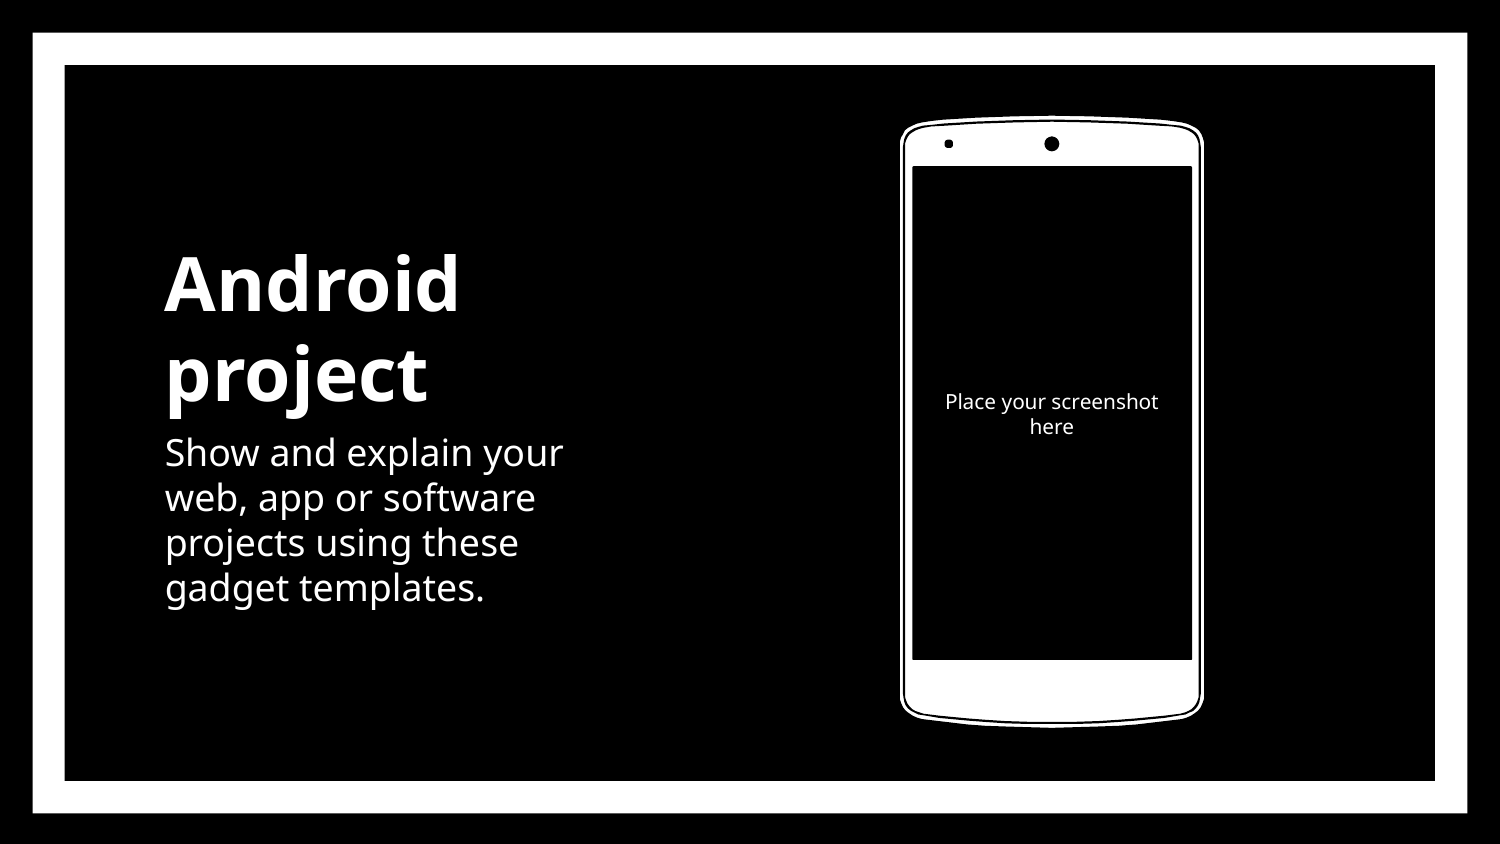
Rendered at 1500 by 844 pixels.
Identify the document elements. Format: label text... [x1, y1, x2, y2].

text_box [898, 114, 1205, 729]
text_box Android project Show and explain your web, app or software projects using these gadget templates. [149, 64, 666, 782]
text_box Place your screenshot here [912, 166, 1191, 662]
